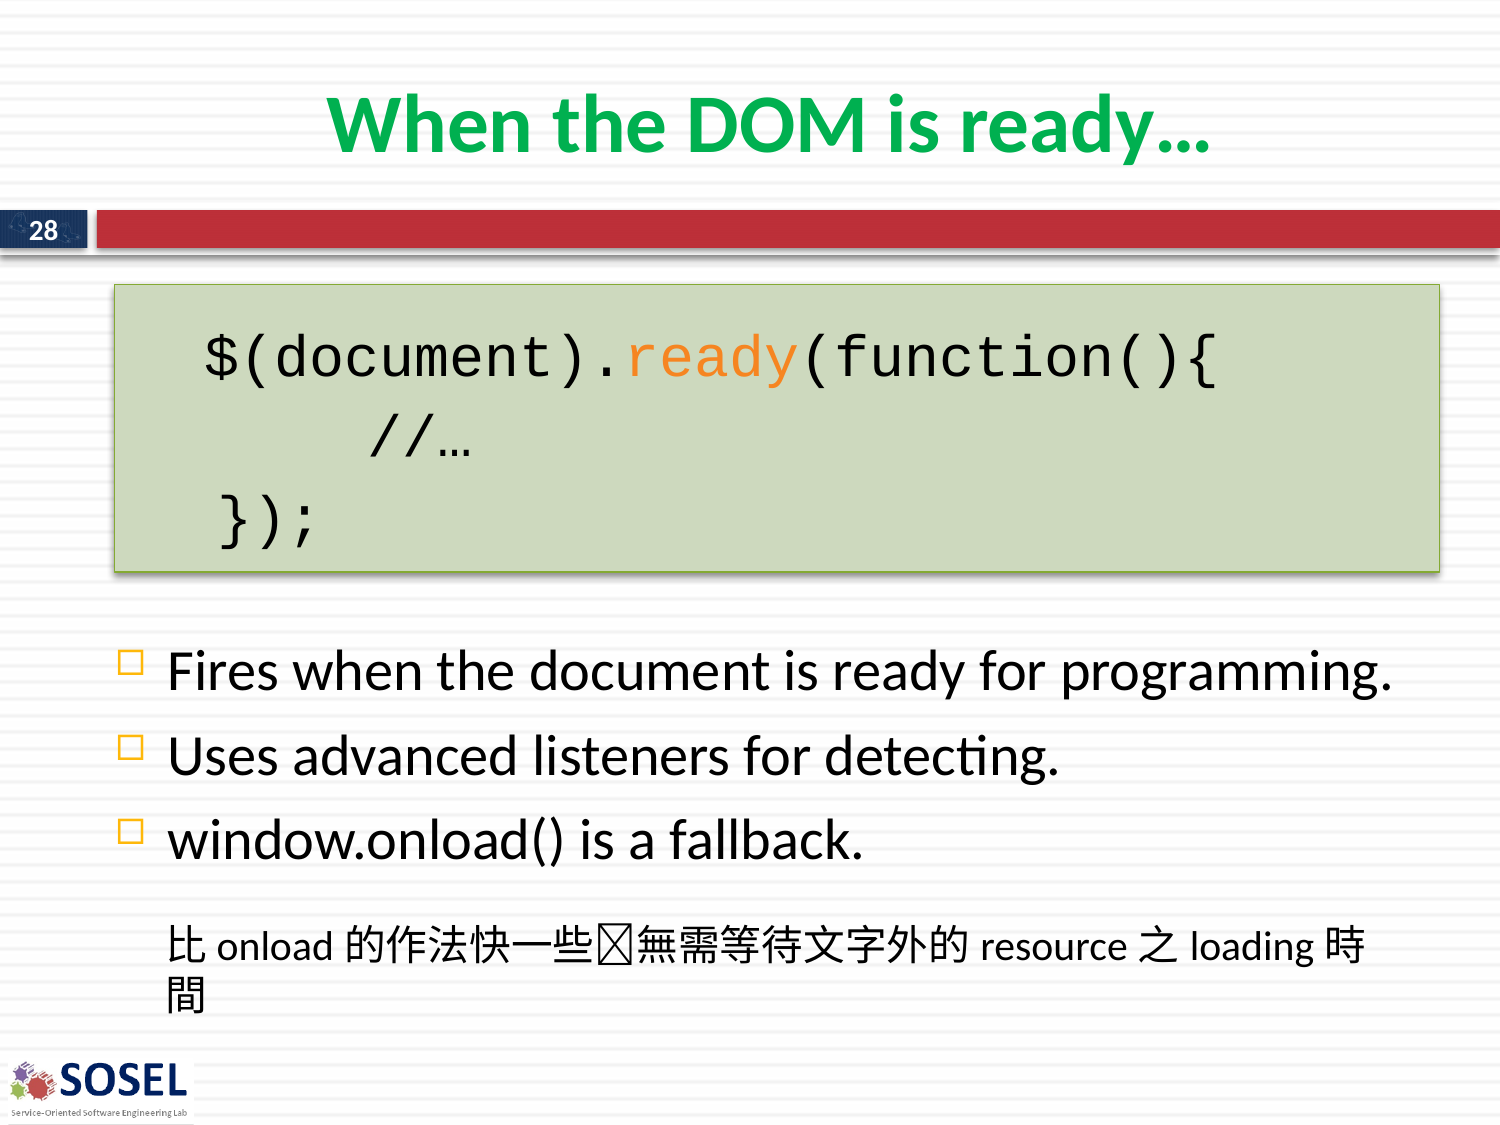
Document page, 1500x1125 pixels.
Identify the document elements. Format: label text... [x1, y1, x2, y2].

text_box [62, 87, 1450, 225]
picture [96, 210, 1500, 248]
text_box 比onload的作法快一些無需等待文字外的resource之loading時間 [150, 911, 1389, 1027]
text_box $(document).ready(function(){ //… }); [114, 284, 1440, 573]
picture [0, 1032, 218, 1125]
list Fires when the document is ready for programming. Uses advanced listeners for detecting. window.onload() is a fallback. [100, 624, 1438, 1000]
slide_number 28 [0, 208, 88, 249]
title When the DOM is ready… [100, 37, 1442, 200]
